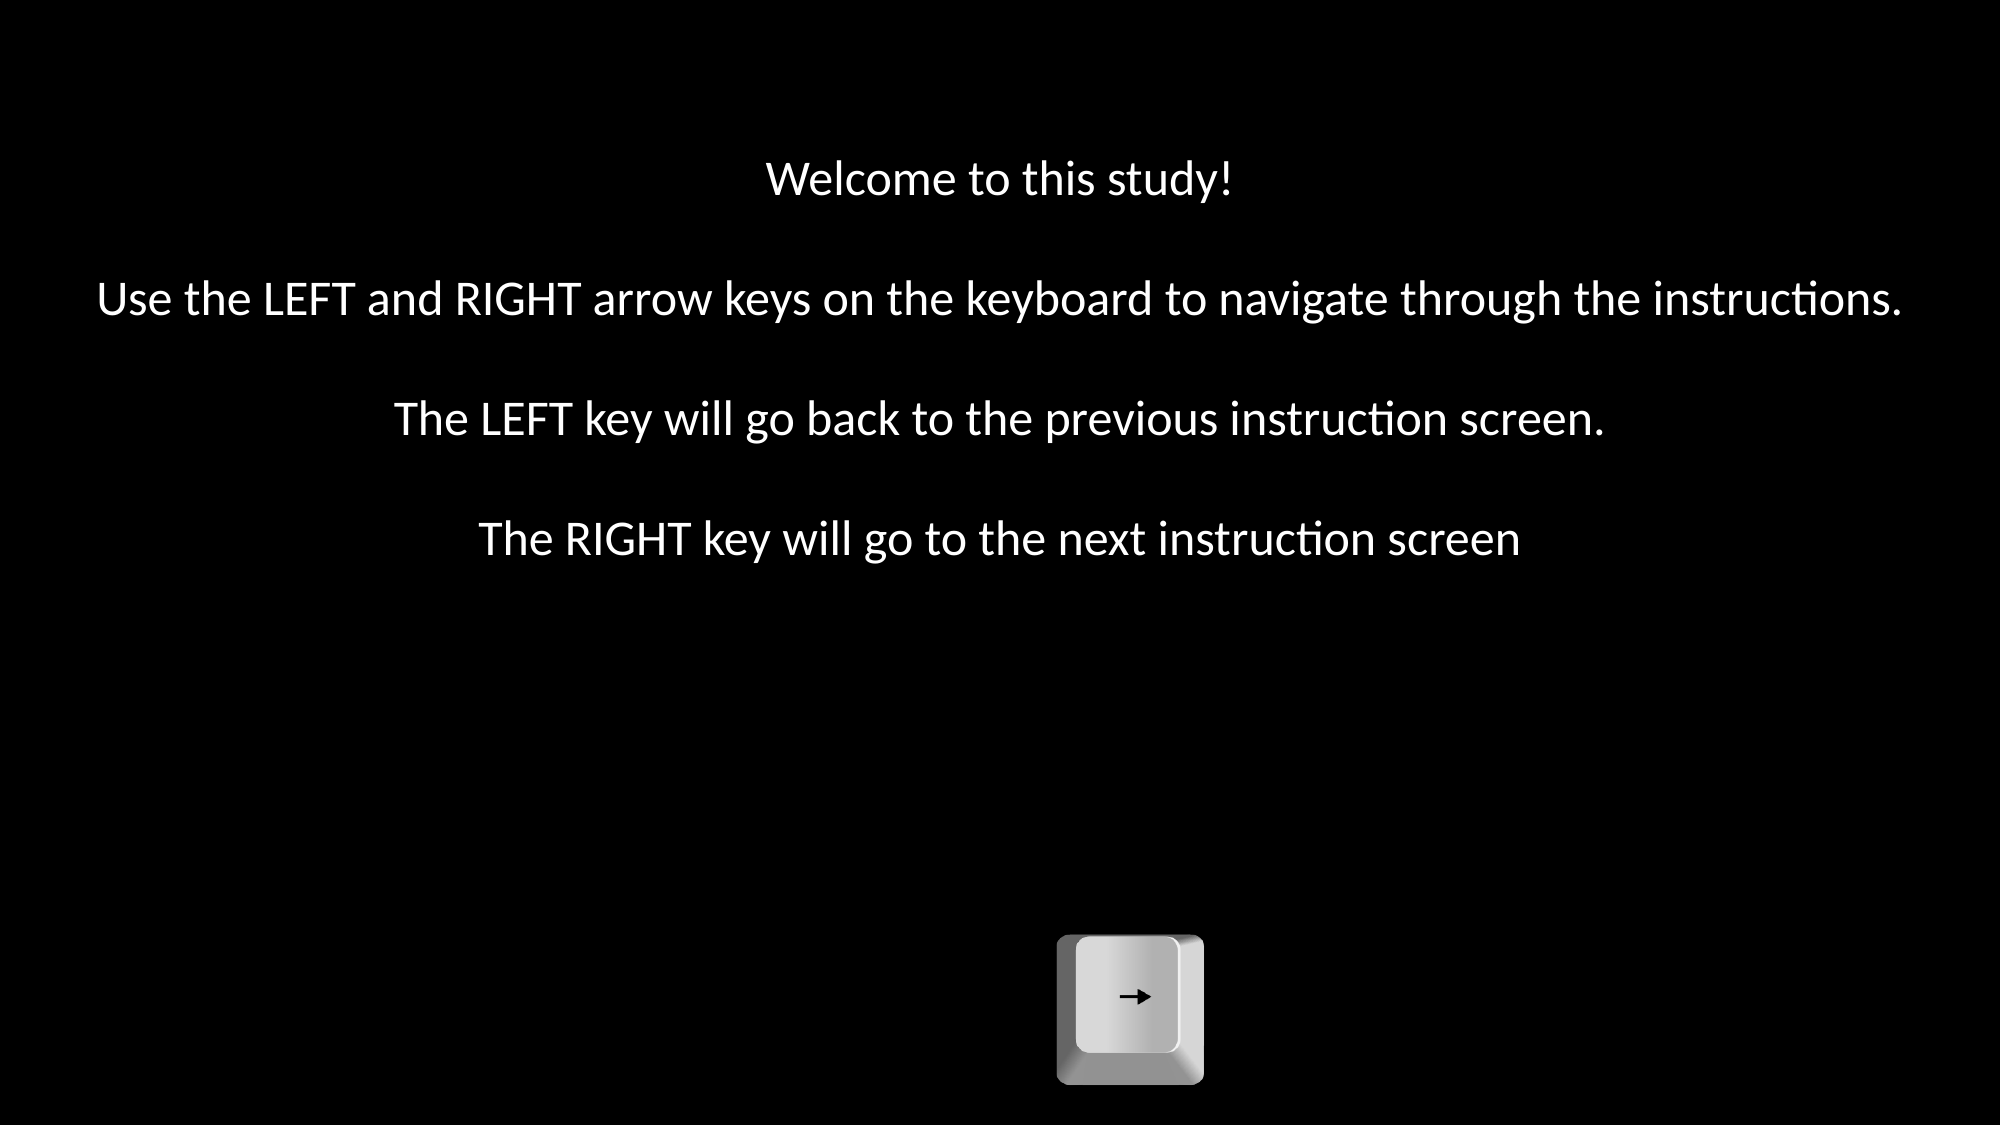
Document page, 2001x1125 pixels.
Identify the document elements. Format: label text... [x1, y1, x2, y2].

picture [1054, 932, 1206, 1088]
text_box Welcome to this study! Use the LEFT and RIGHT arrow keys on the keyboard to navigate through the instructions. The LEFT key will go back to the previous instruction screen. The RIGHT key will go to the next instruction screen [16, 137, 1984, 573]
